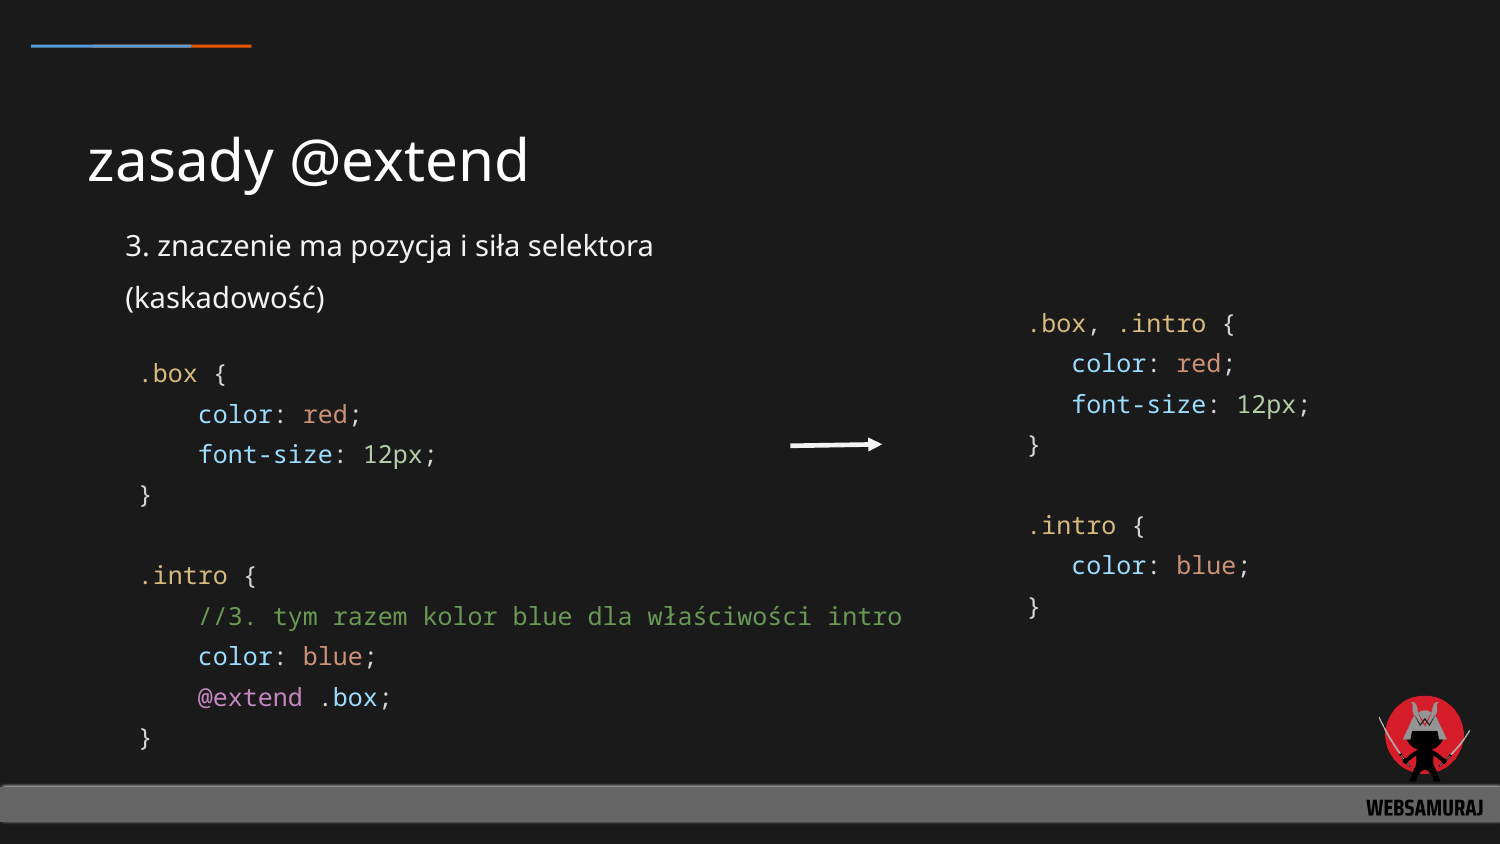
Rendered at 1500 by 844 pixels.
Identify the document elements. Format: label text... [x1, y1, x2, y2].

text_box .box { color: red; font-size: 12px; } .intro { //3. tym razem kolor blue dla właściwości intro color: blue; @extend .box; } [122, 332, 977, 825]
text_box .box, .intro { color: red; font-size: 12px; } .intro { color: blue; } [1011, 281, 1426, 774]
title zasady @extend [72, 97, 1416, 206]
picture [1358, 689, 1491, 822]
subtitle 3. znaczenie ma pozycja i siła selektora (kaskadowość) [110, 194, 674, 742]
